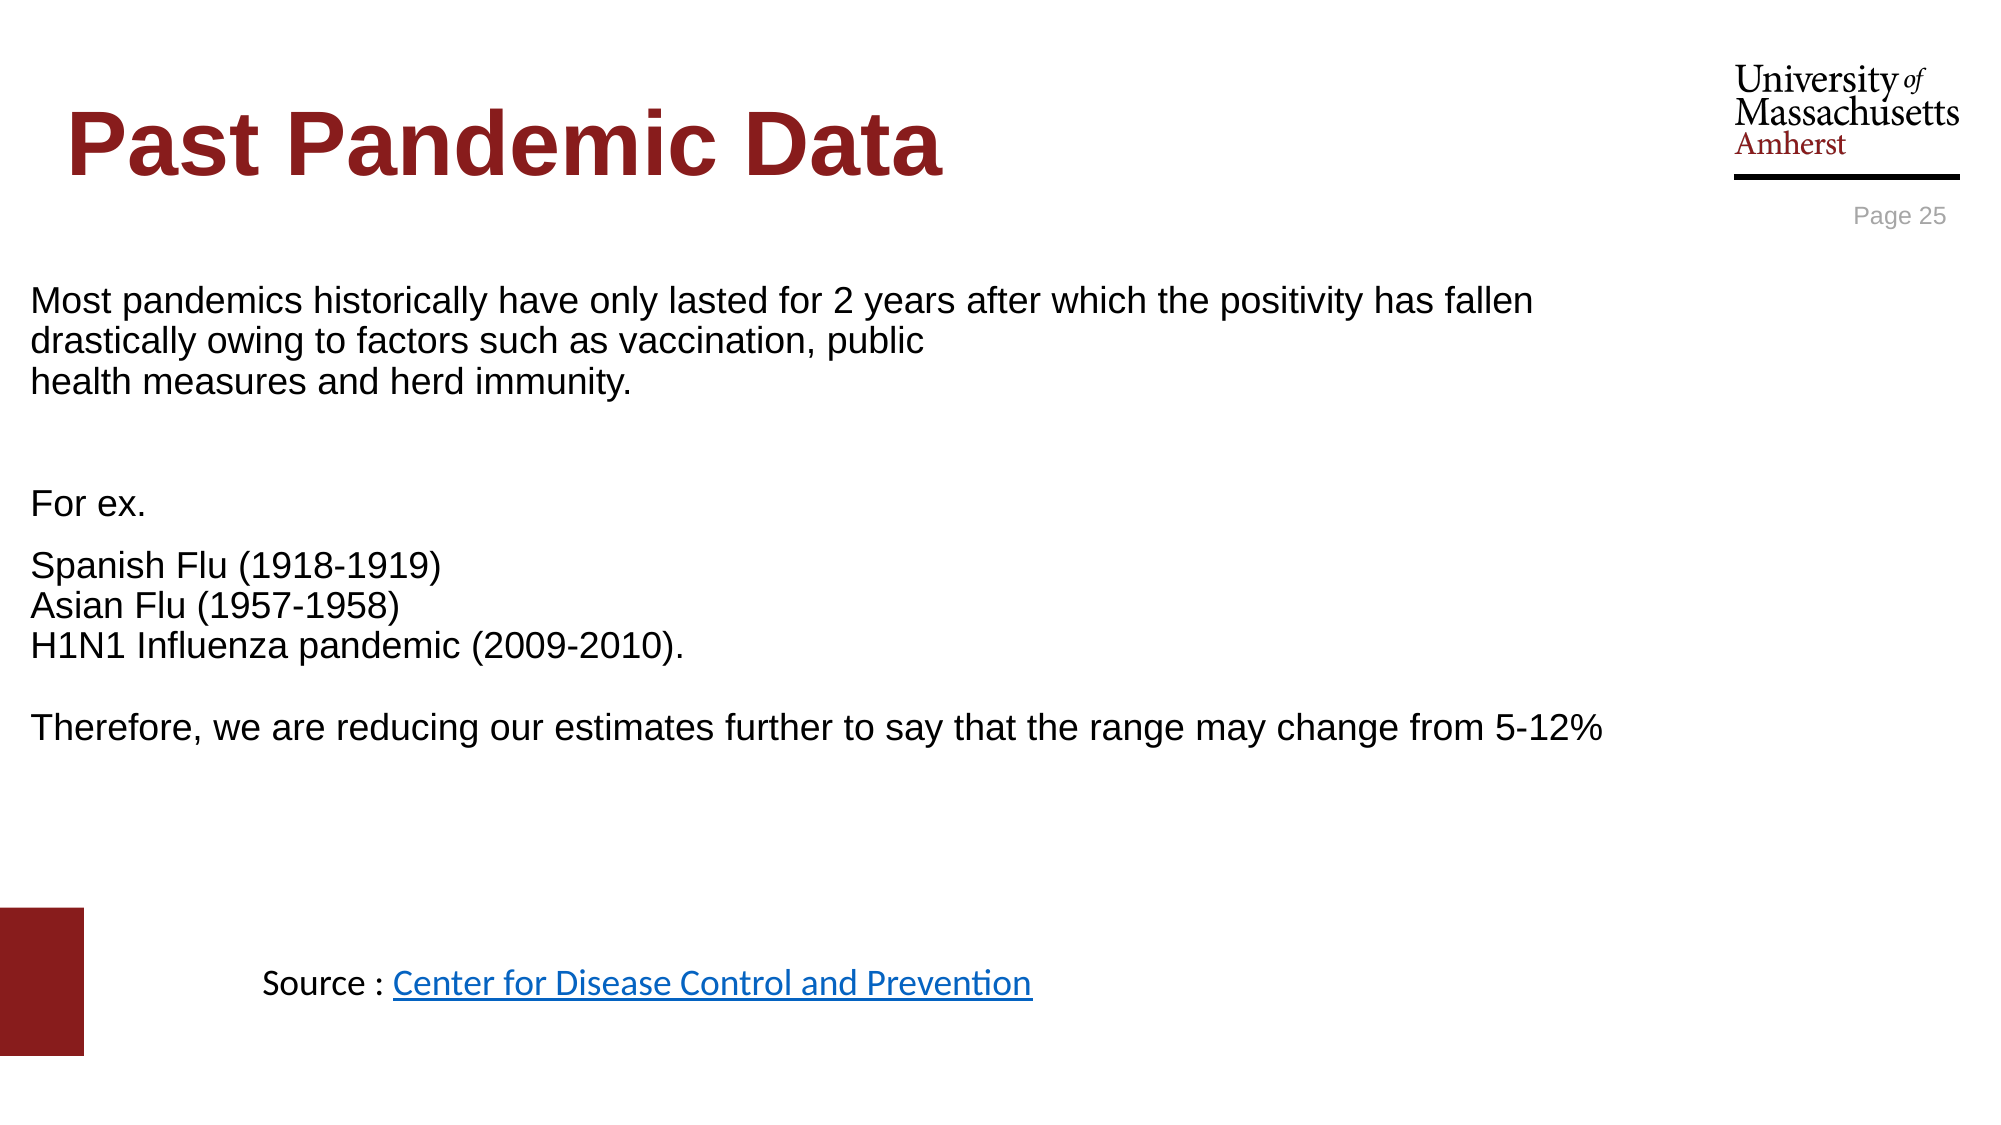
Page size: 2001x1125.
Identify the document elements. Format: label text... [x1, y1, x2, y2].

slide_number Page 25 [1735, 184, 1962, 245]
text_box Source : Center for Disease Control and Prevention [247, 950, 1248, 1011]
list Most pandemics historically have only lasted for 2 years after which the positivity has fallen drastically owing to factors such as vaccination, public health measures and herd immunity. For ex. Spanish Flu (1918-1919) Asian Flu (1957-1958) H1N1 Influenza pandemic (2009-2010). Therefore, we are reducing our estimates further to say that the range may change from 5-12% [15, 273, 1712, 823]
picture [1733, 64, 1959, 109]
text_box Past Pandemic Data [51, 109, 1962, 182]
